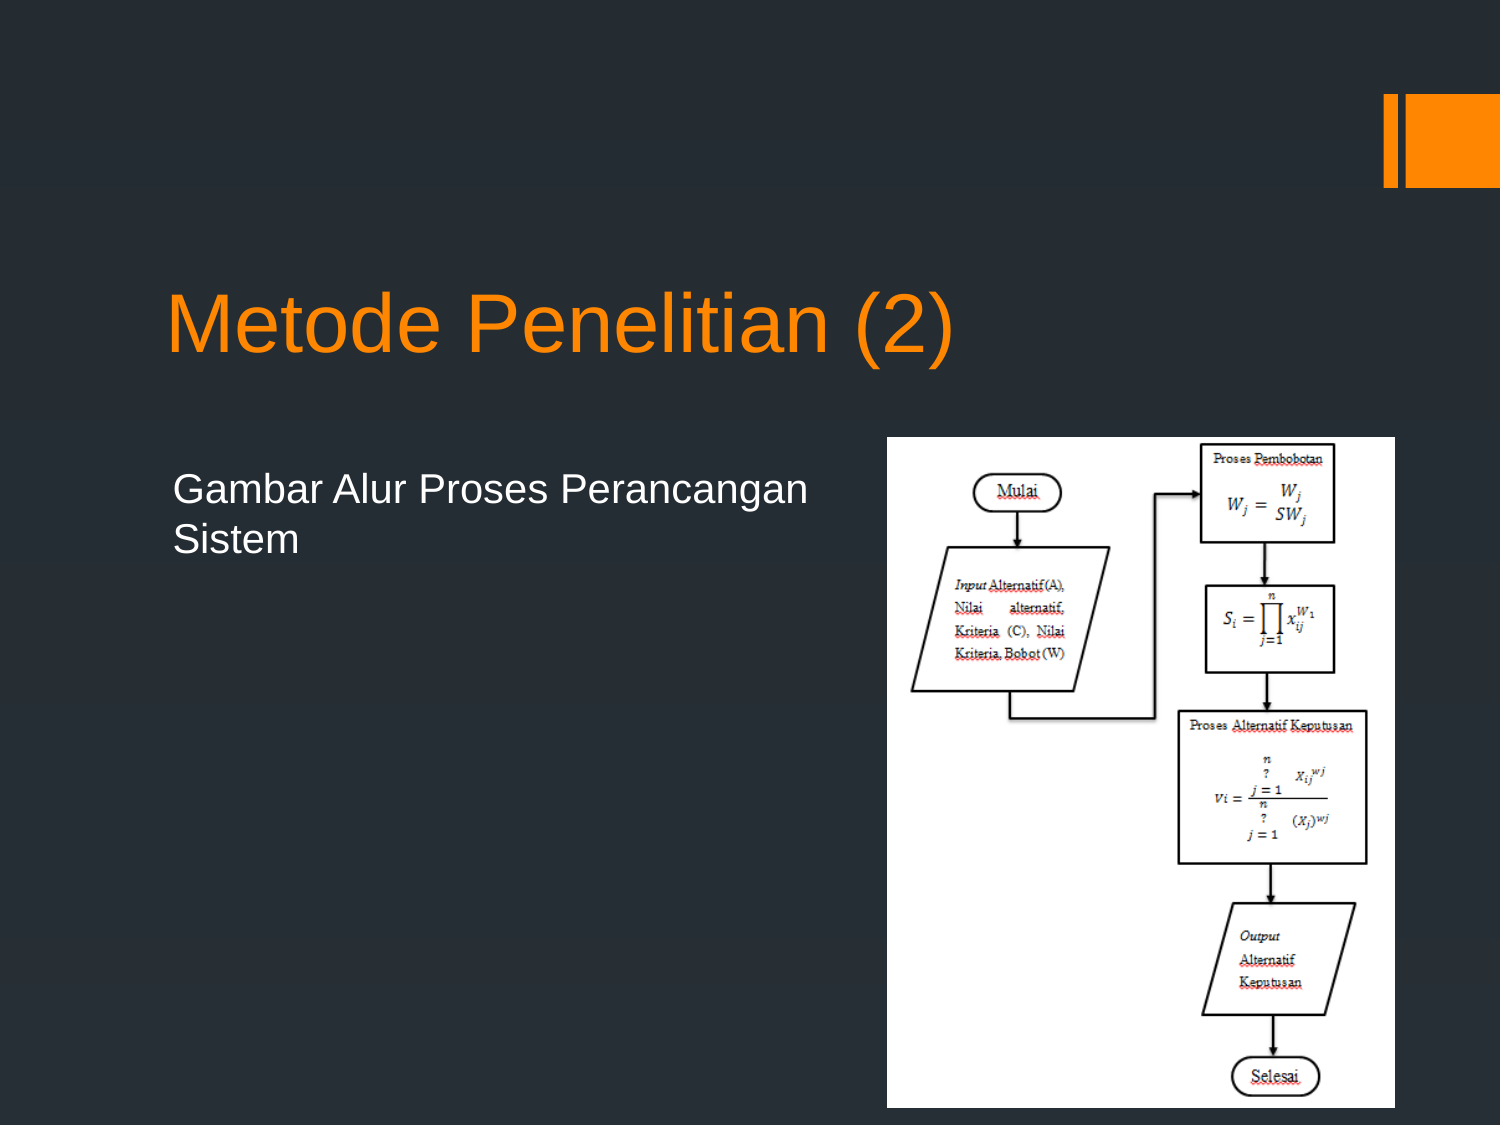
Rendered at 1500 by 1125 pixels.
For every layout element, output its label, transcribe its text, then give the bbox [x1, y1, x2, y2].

title Metode Penelitian (2) [150, 187, 1350, 377]
list Gambar Alur Proses Perancangan Sistem [150, 454, 881, 1035]
picture [886, 436, 1395, 1109]
